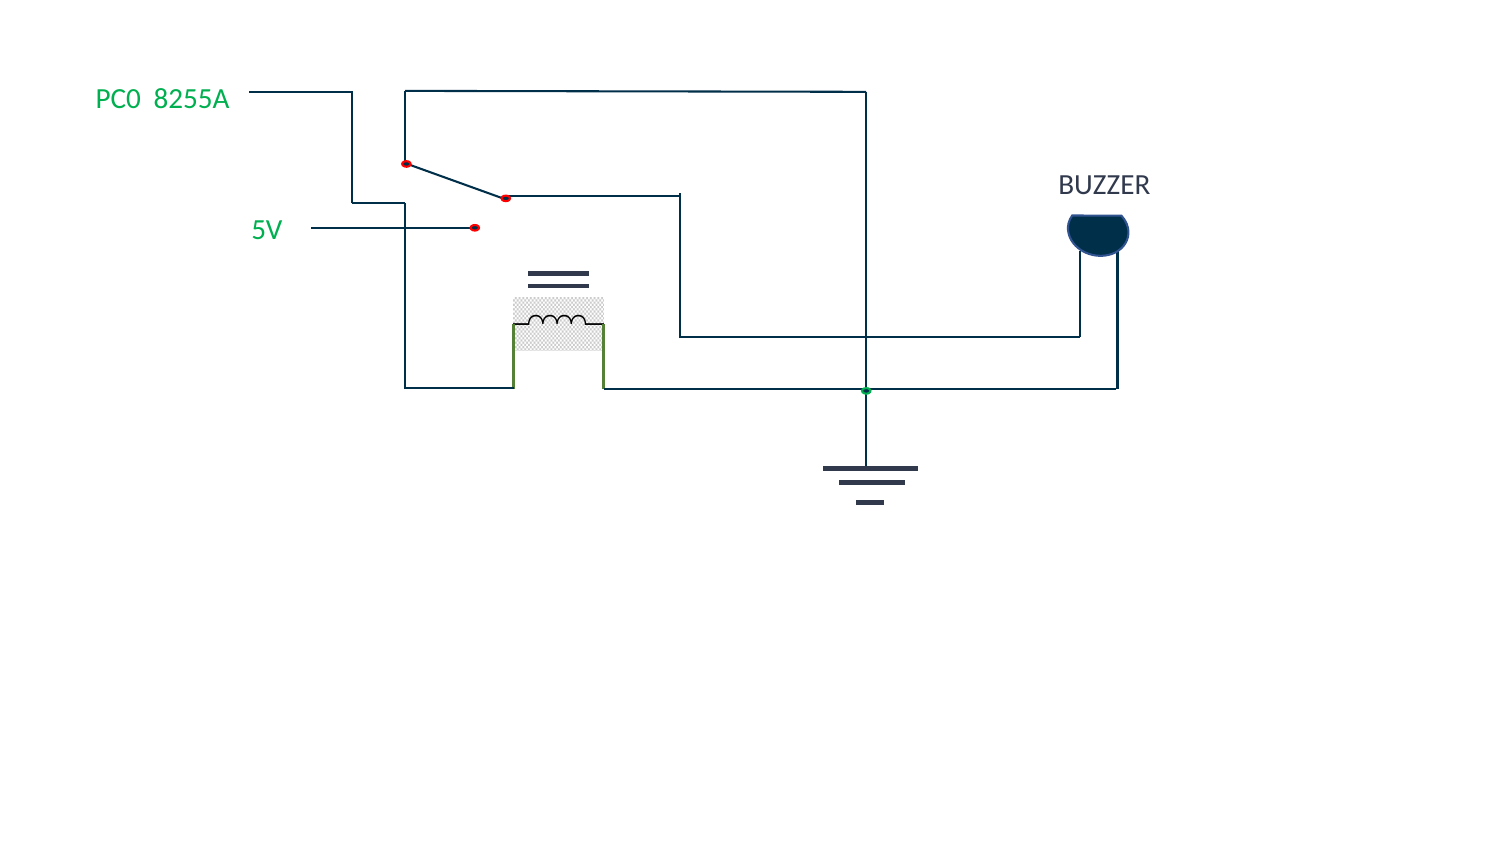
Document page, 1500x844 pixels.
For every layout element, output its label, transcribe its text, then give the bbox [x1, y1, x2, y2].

picture [513, 297, 604, 351]
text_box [404, 162, 505, 200]
text_box 5V [240, 205, 387, 251]
text_box [1067, 215, 1129, 256]
text_box PC0 8255A [84, 74, 250, 120]
text_box BUZZER [1047, 159, 1219, 206]
